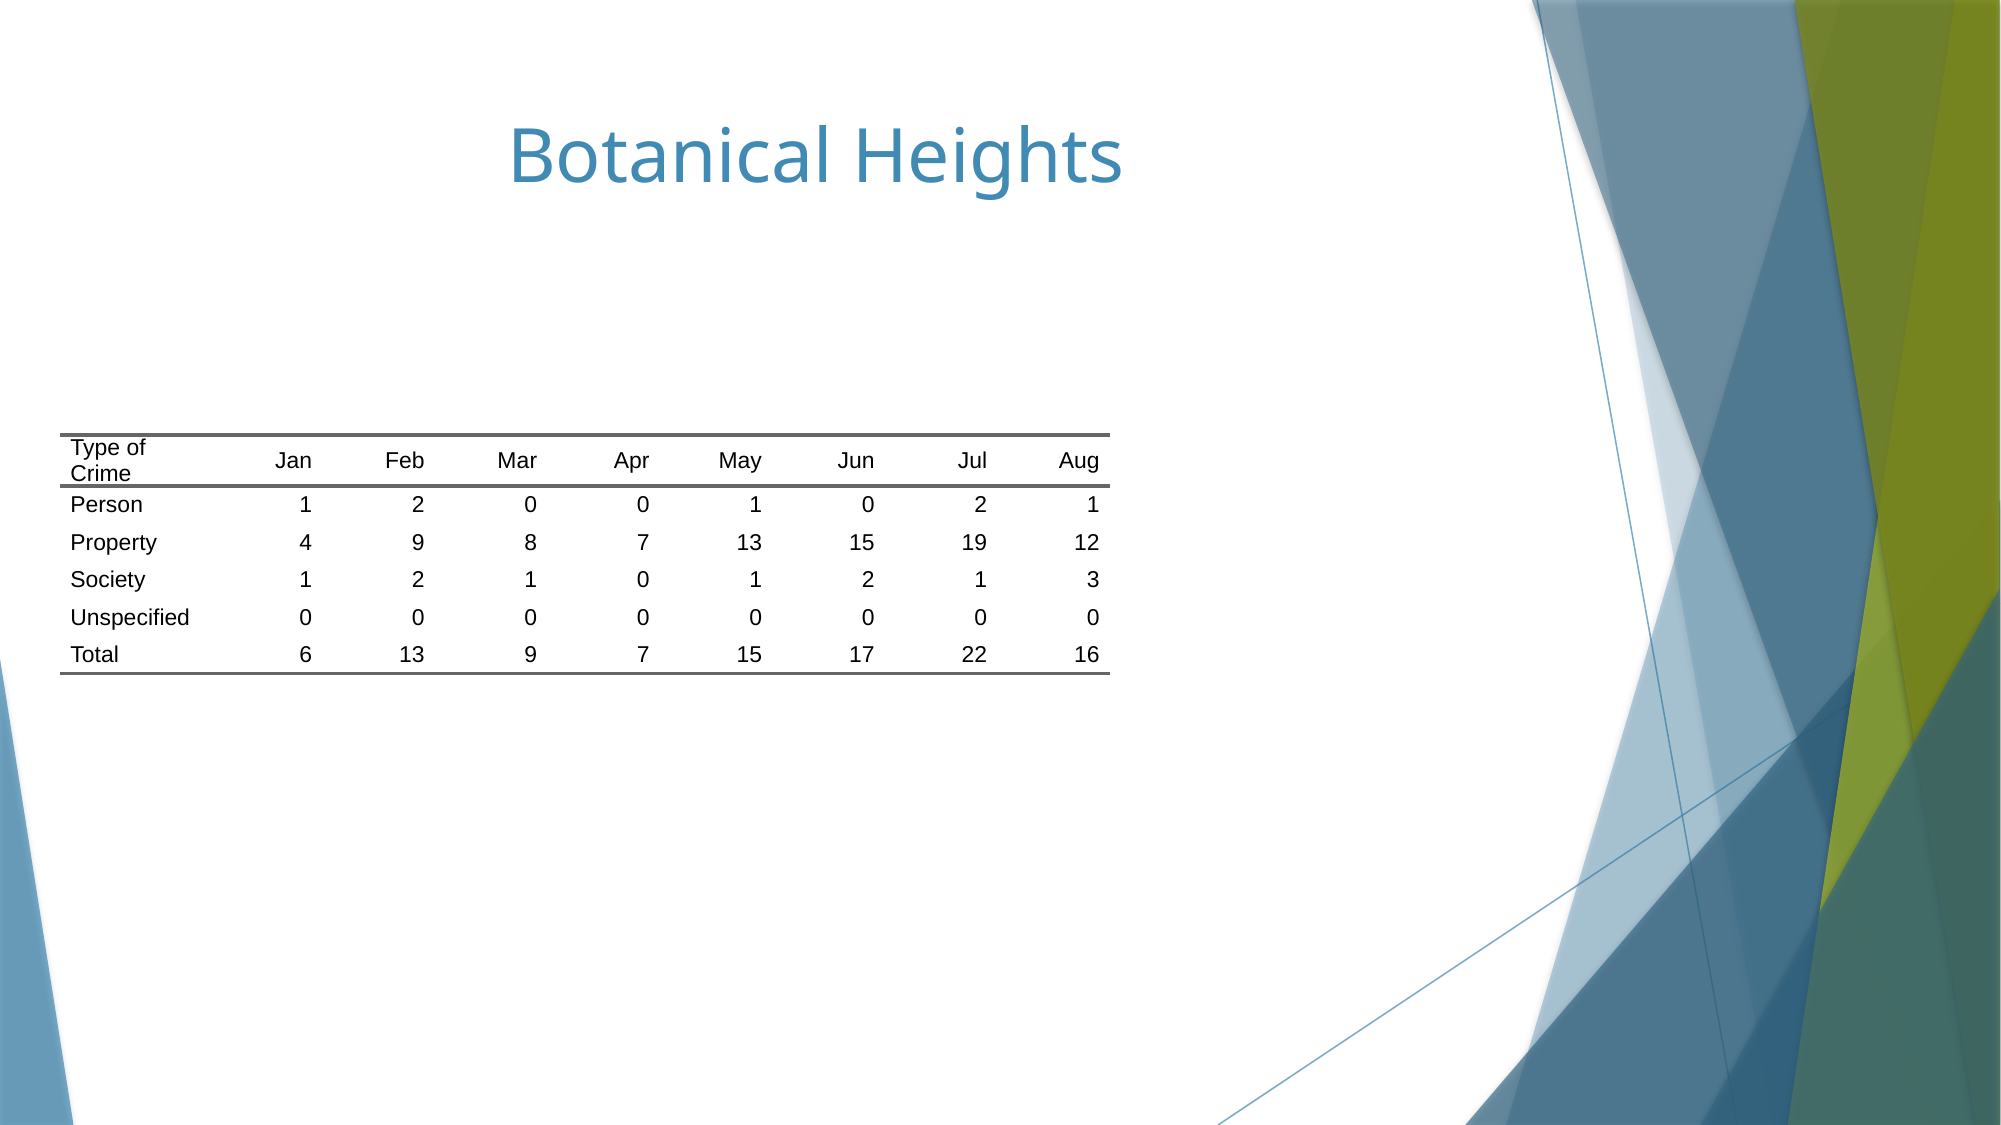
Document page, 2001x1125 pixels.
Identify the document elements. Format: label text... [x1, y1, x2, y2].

table_cell 13 [323, 636, 435, 672]
table_cell 0 [435, 488, 548, 524]
table_header Jul [885, 437, 998, 484]
table_cell 0 [773, 599, 885, 636]
table_cell 8 [435, 524, 548, 561]
table_cell 1 [435, 561, 548, 599]
table_cell Unspecified [60, 599, 210, 636]
table_cell 13 [660, 524, 773, 561]
table_cell 16 [998, 636, 1110, 672]
table_cell Property [60, 524, 210, 561]
table_cell Society [60, 561, 210, 599]
table_header Feb [323, 437, 435, 484]
table_cell 12 [998, 524, 1110, 561]
table_cell 15 [773, 524, 885, 561]
title Botanical Heights [111, 99, 1522, 317]
table_cell 15 [660, 636, 773, 672]
table_header Jun [773, 437, 885, 484]
table_cell 4 [210, 524, 323, 561]
table_cell 2 [323, 561, 435, 599]
table_cell 0 [435, 599, 548, 636]
table_cell 7 [548, 524, 660, 561]
table_cell Person [60, 488, 210, 524]
table_cell 9 [435, 636, 548, 672]
table_cell Total [60, 636, 210, 672]
table_cell 2 [885, 488, 998, 524]
table_cell 0 [885, 599, 998, 636]
table_cell 19 [885, 524, 998, 561]
table_cell 1 [660, 561, 773, 599]
table_header Jan [210, 437, 323, 484]
table_cell 0 [660, 599, 773, 636]
table_cell 0 [548, 561, 660, 599]
table_header Apr [548, 437, 660, 484]
table_cell 0 [323, 599, 435, 636]
table_cell 17 [773, 636, 885, 672]
table_header Aug [998, 437, 1110, 484]
table_cell 1 [210, 561, 323, 599]
table_cell 2 [773, 561, 885, 599]
table_cell 9 [323, 524, 435, 561]
table_cell 0 [998, 599, 1110, 636]
table_cell 1 [998, 488, 1110, 524]
table_cell 6 [210, 636, 323, 672]
table_cell 0 [210, 599, 323, 636]
table_cell 0 [548, 488, 660, 524]
table_cell 0 [548, 599, 660, 636]
table_cell 1 [210, 488, 323, 524]
table_header Type of Crime [60, 437, 210, 484]
table_cell 0 [773, 488, 885, 524]
table_cell 1 [885, 561, 998, 599]
table_header May [660, 437, 773, 484]
table_cell 2 [323, 488, 435, 524]
table_header Mar [435, 437, 548, 484]
table_cell 22 [885, 636, 998, 672]
table_cell 1 [660, 488, 773, 524]
table_cell 7 [548, 636, 660, 672]
table_cell 3 [998, 561, 1110, 599]
